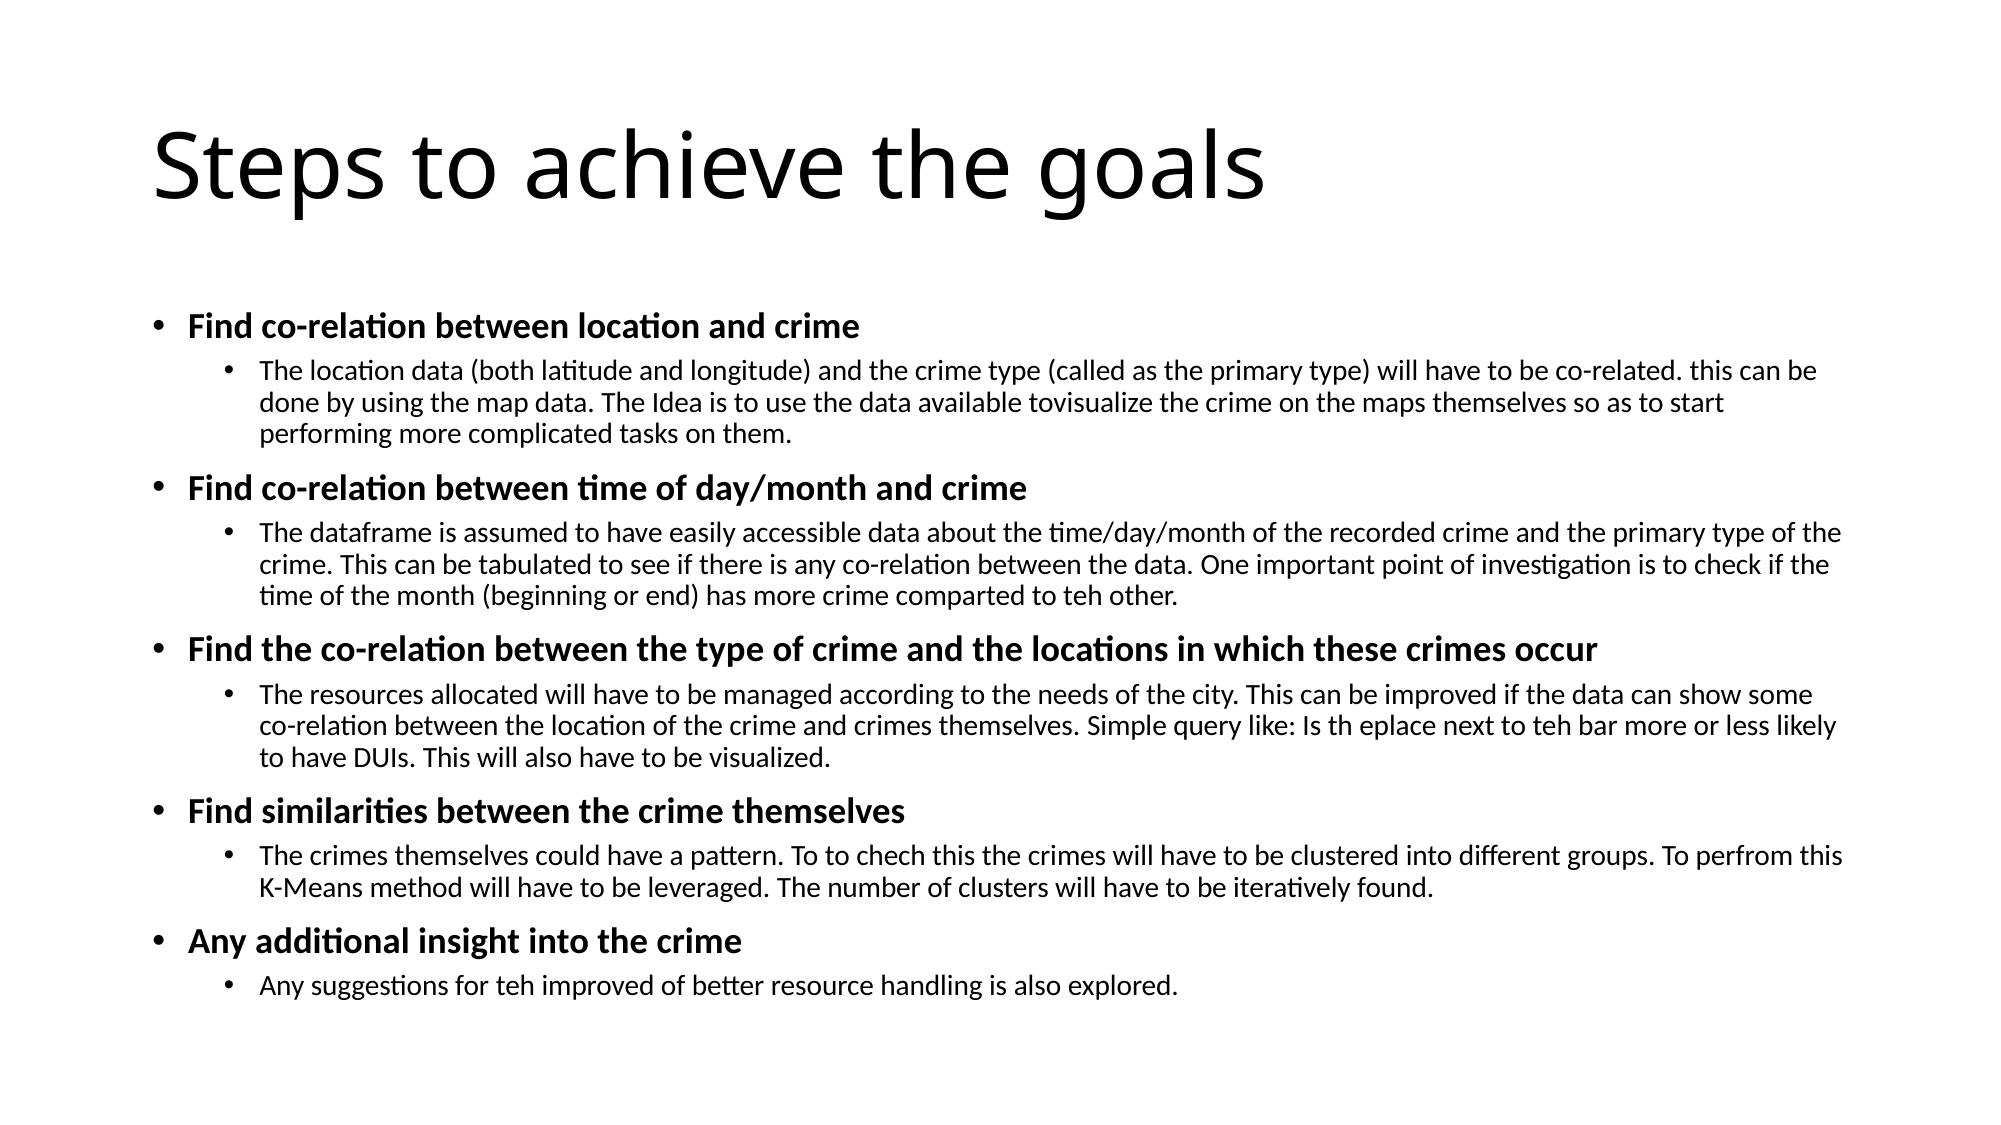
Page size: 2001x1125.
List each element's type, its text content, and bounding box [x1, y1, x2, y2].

list Find co-relation between location and crime The location data (both latitude and longitude) and the crime type (called as the primary type) will have to be co-related. this can be done by using the map data. The Idea is to use the data available tovisualize the crime on the maps themselves so as to start performing more complicated tasks on them. Find co-relation between time of day/month and crime The dataframe is assumed to have easily accessible data about the time/day/month of the recorded crime and the primary type of the crime. This can be tabulated to see if there is any co-relation between the data. One important point of investigation is to check if the time of the month (beginning or end) has more crime comparted to teh other. Find the co-relation between the type of crime and the locations in which these crimes occur The resources allocated will have to be managed according to the needs of the city. This can be improved if the data can show some co-relation between the location of the crime and crimes themselves. Simple query like: Is th eplace next to teh bar more or less likely to have DUIs. This will also have to be visualized. Find similarities between the crime themselves The crimes themselves could have a pattern. To to chech this the crimes will have to be clustered into different groups. To perfrom this K-Means method will have to be leveraged. The number of clusters will have to be iteratively found. Any additional insight into the crime Any suggestions for teh improved of better resource handling is also explored. [137, 299, 1863, 1014]
title Steps to achieve the goals [137, 59, 1863, 278]
